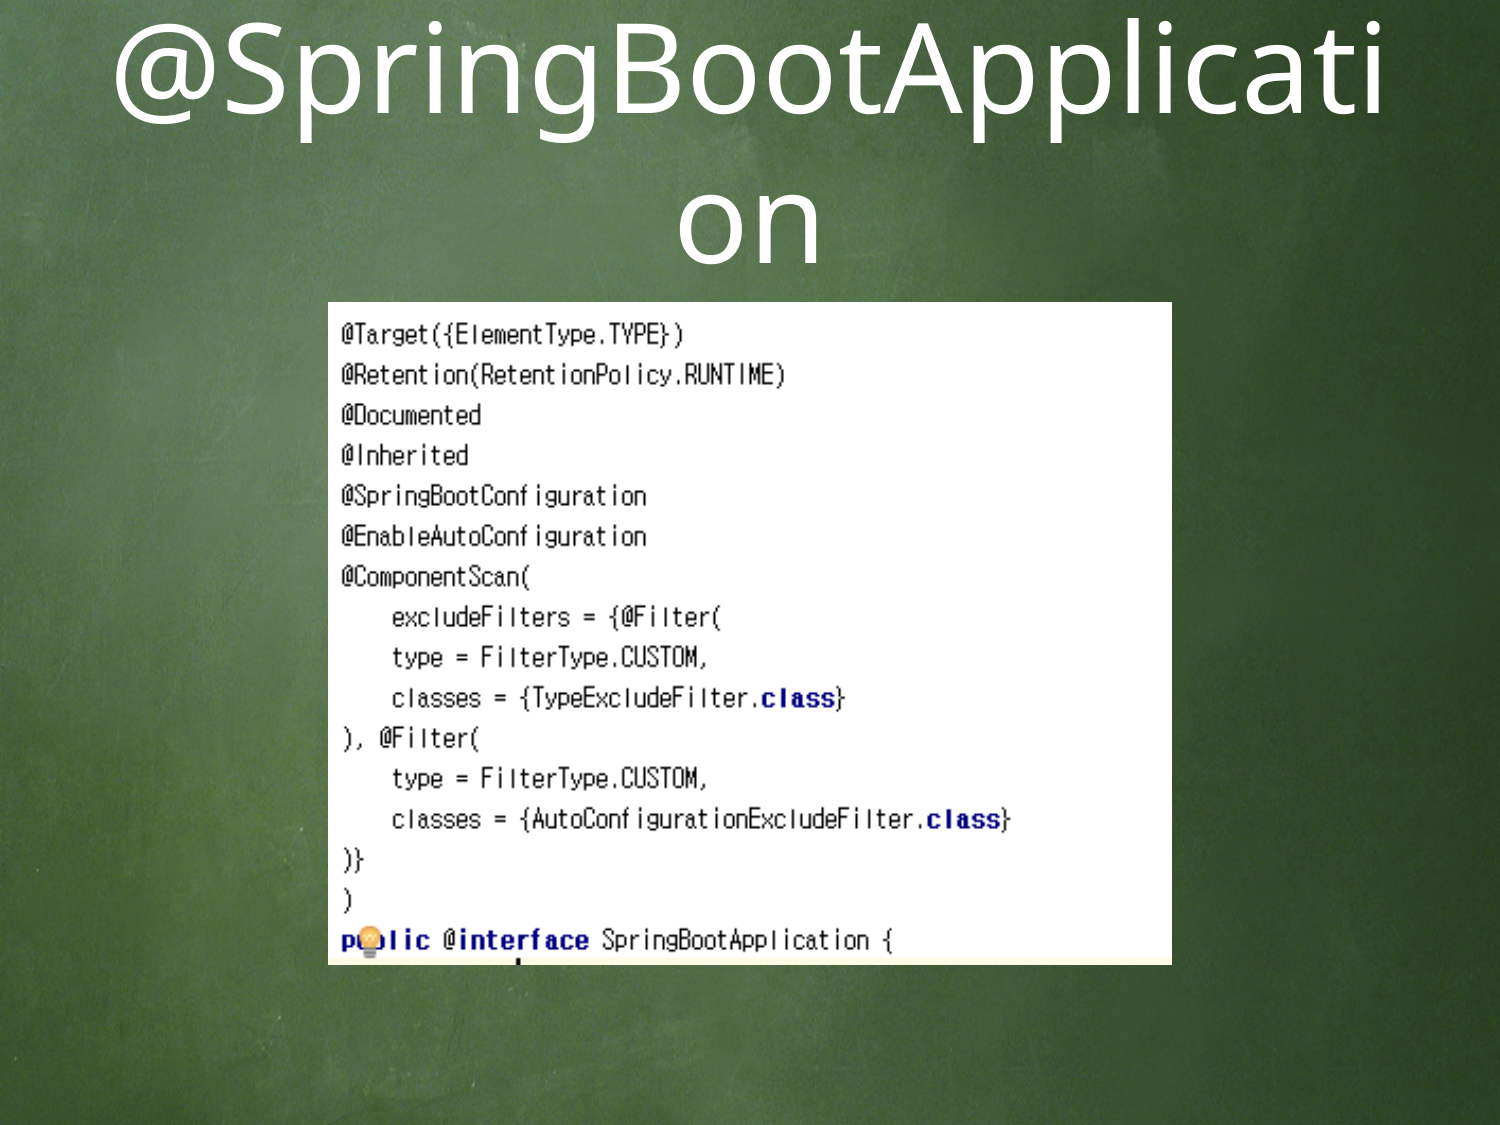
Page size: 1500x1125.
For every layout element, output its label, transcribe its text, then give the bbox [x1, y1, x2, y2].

picture [0, 0, 1500, 1125]
title @SpringBootApplication [75, 45, 1425, 233]
